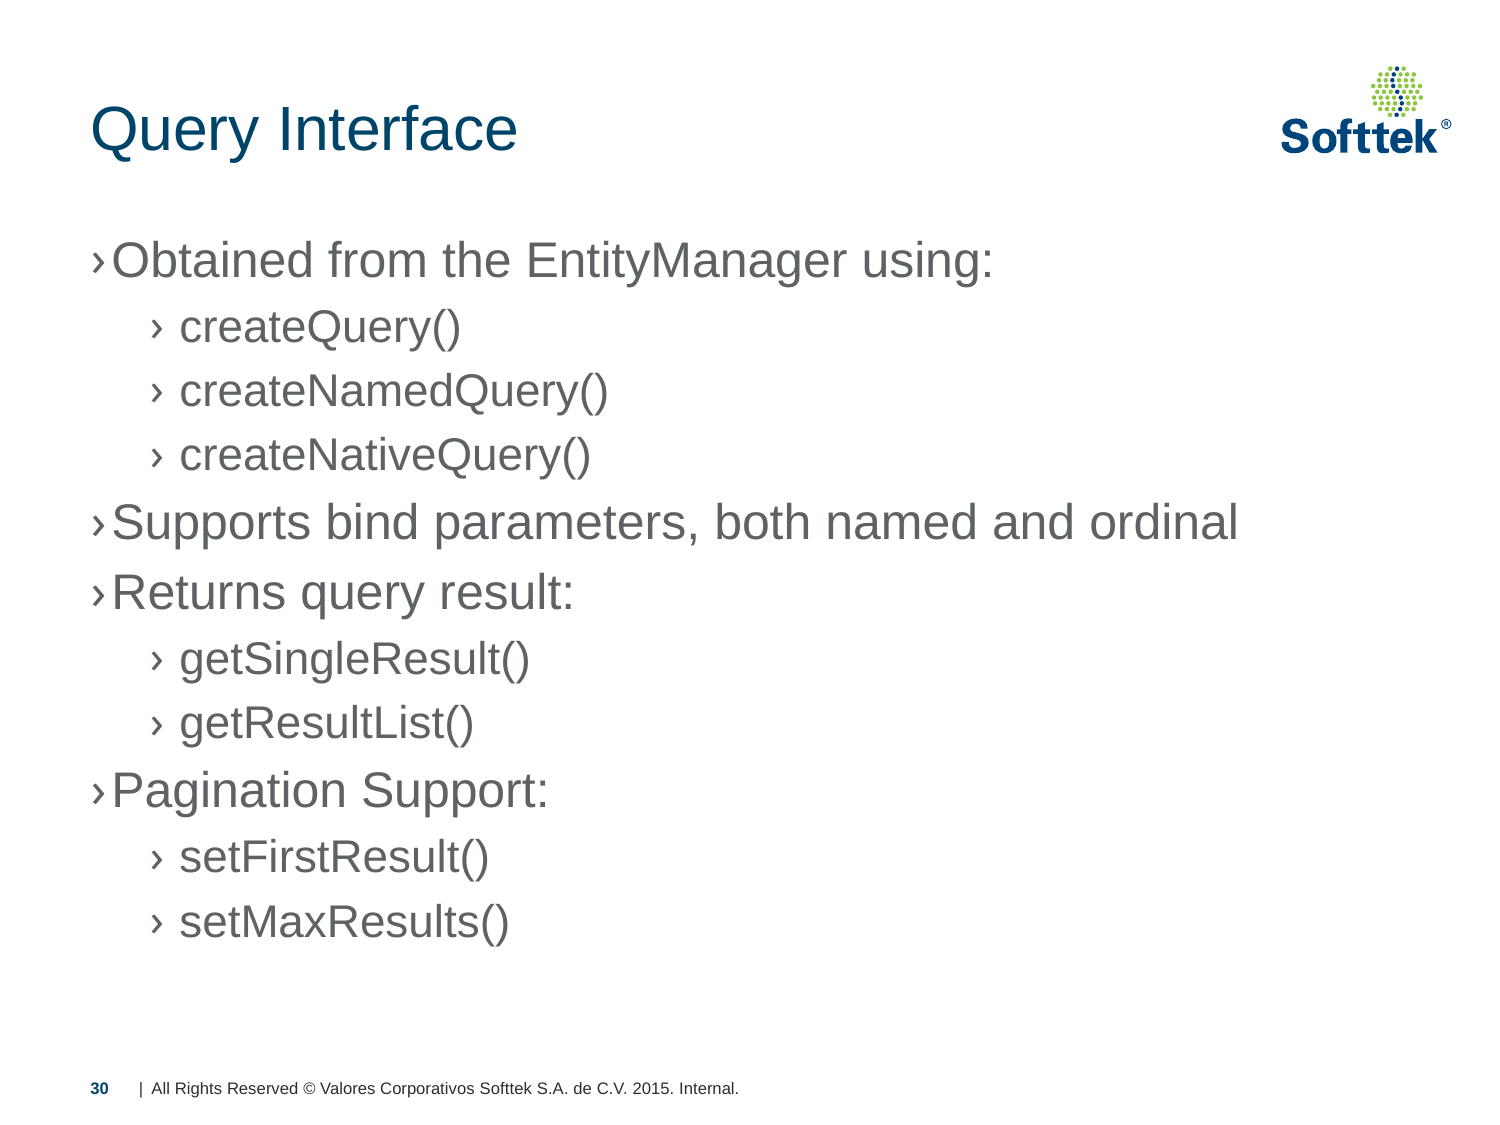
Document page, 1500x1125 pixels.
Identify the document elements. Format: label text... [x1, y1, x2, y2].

list Obtained from the EntityManager using: createQuery() createNamedQuery() createNativeQuery() Supports bind parameters, both named and ordinal Returns query result: getSingleResult() getResultList() Pagination Support: setFirstResult() setMaxResults() [75, 219, 1423, 1035]
slide_number 30 [64, 1069, 124, 1106]
title Query Interface [74, 31, 1256, 172]
